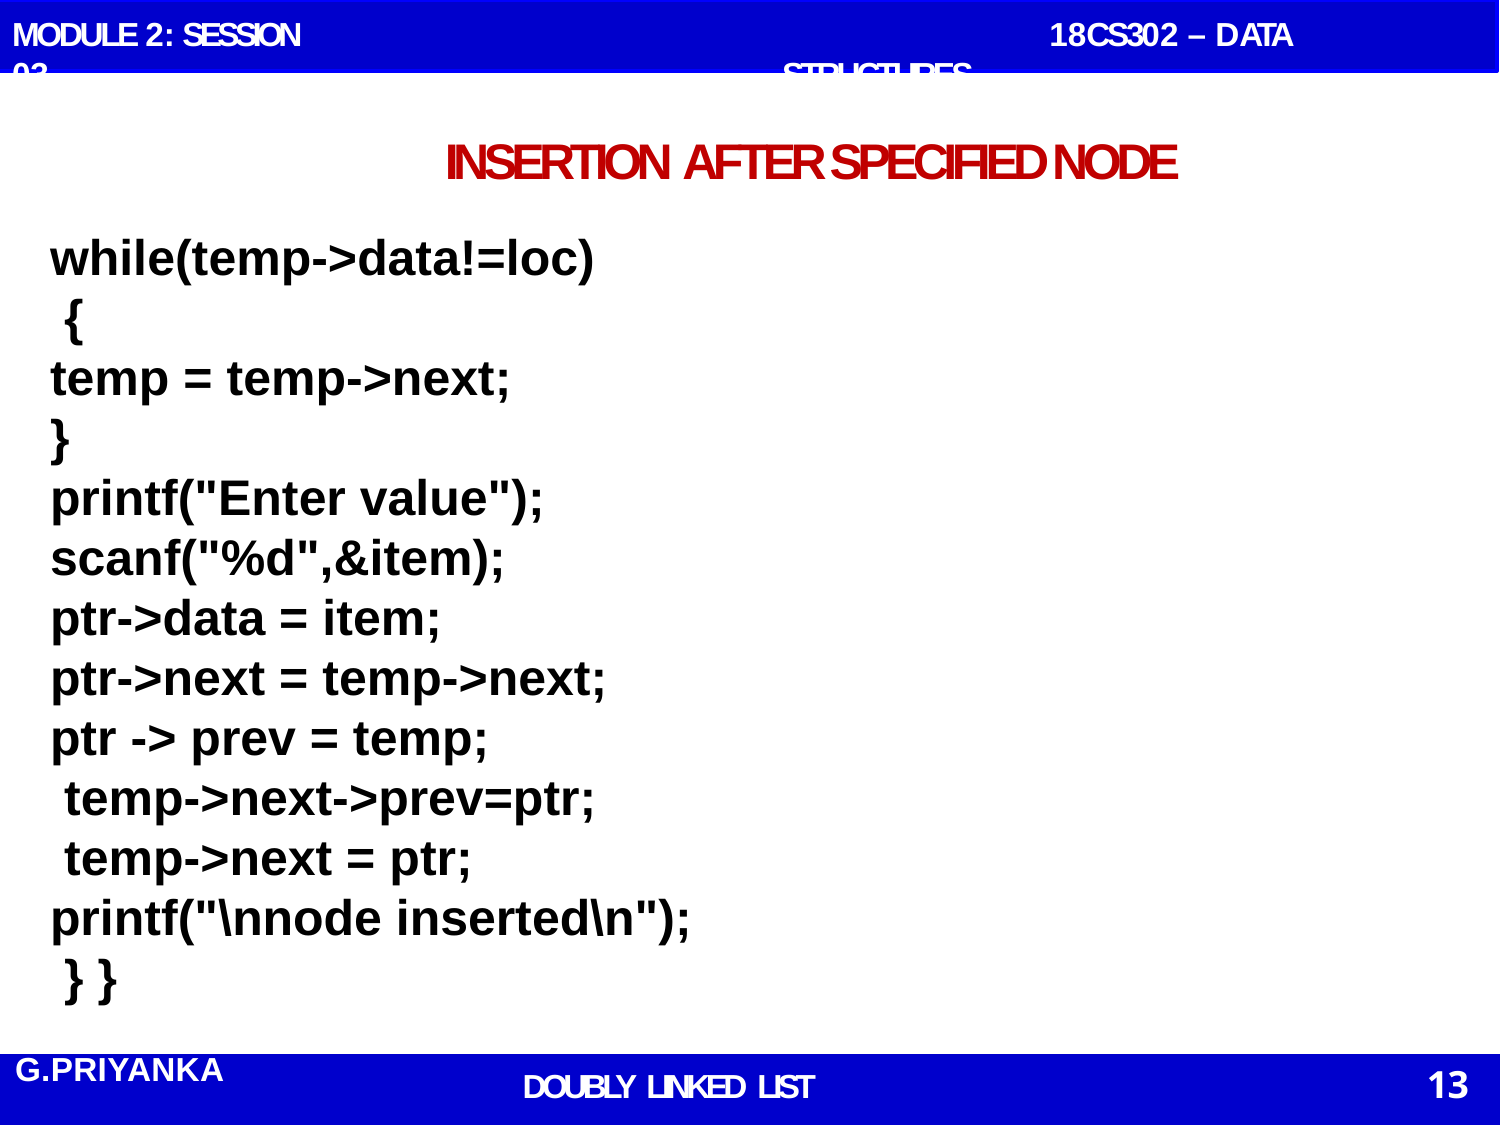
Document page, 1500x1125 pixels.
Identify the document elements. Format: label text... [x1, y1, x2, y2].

text_box [0, 1054, 1500, 1125]
text_box 18CS302 – DATA STRUCTURES [780, 11, 1483, 94]
title INSERTION AFTER SPECIFIED NODE [249, 127, 1375, 224]
list while(temp->data!=loc) { temp = temp->next; } printf("Enter value"); scanf("%d",&item); ptr->data = item; ptr->next = temp->next; ptr -> prev = temp; temp->next->prev=ptr; temp->next = ptr; printf("\nnode inserted\n"); } } [50, 224, 1450, 1013]
text_box MODULE 2: SESSION 03 [9, 11, 346, 94]
text_box [0, 0, 1497, 71]
text_box DDOUBLY LINKED LISTSKCT 13 13 [504, 1058, 1500, 1106]
text_box G.PRIYANKA [10, 1053, 245, 1088]
